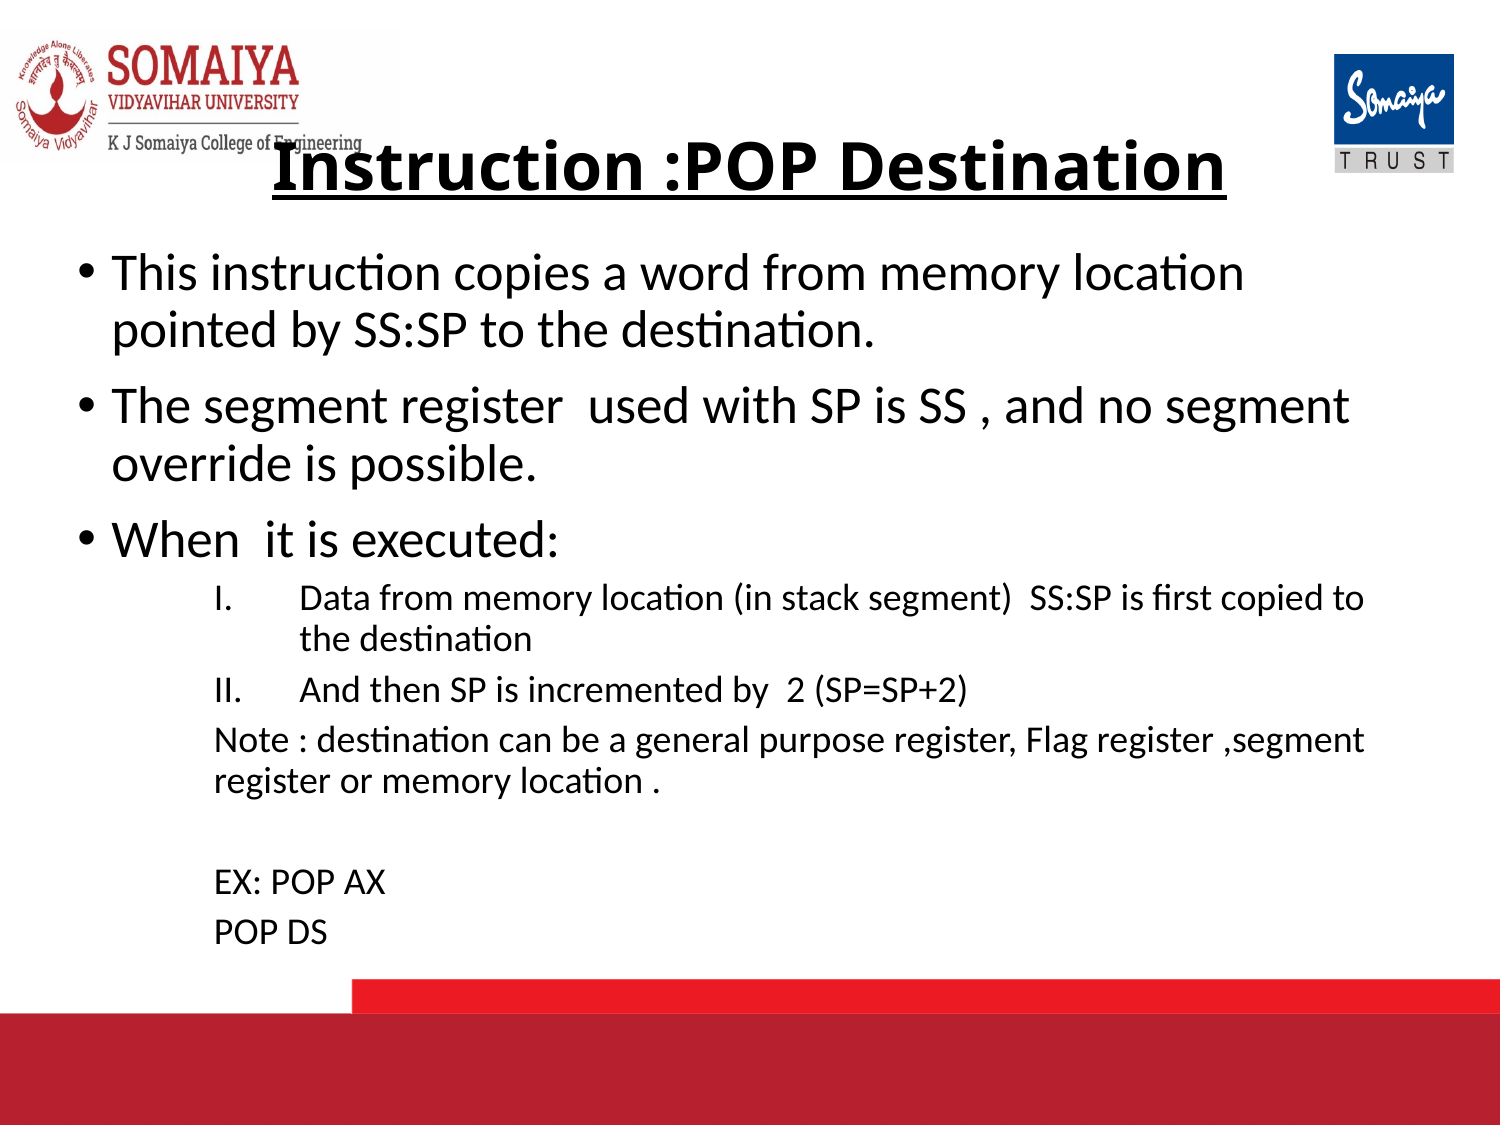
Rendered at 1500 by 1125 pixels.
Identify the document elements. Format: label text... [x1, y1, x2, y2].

picture [0, 30, 400, 164]
title Instruction :POP Destination [103, 59, 1397, 237]
picture [0, 980, 1500, 1125]
picture [1334, 54, 1454, 173]
list This instruction copies a word from memory location pointed by SS:SP to the destination. The segment register used with SP is SS , and no segment override is possible. When it is executed: Data from memory location (in stack segment) SS:SP is first copied to the destination And then SP is incremented by 2 (SP=SP+2) Note : destination can be a general purpose register, Flag register ,segment register or memory location . EX: POP AX POP DS [62, 237, 1397, 1014]
